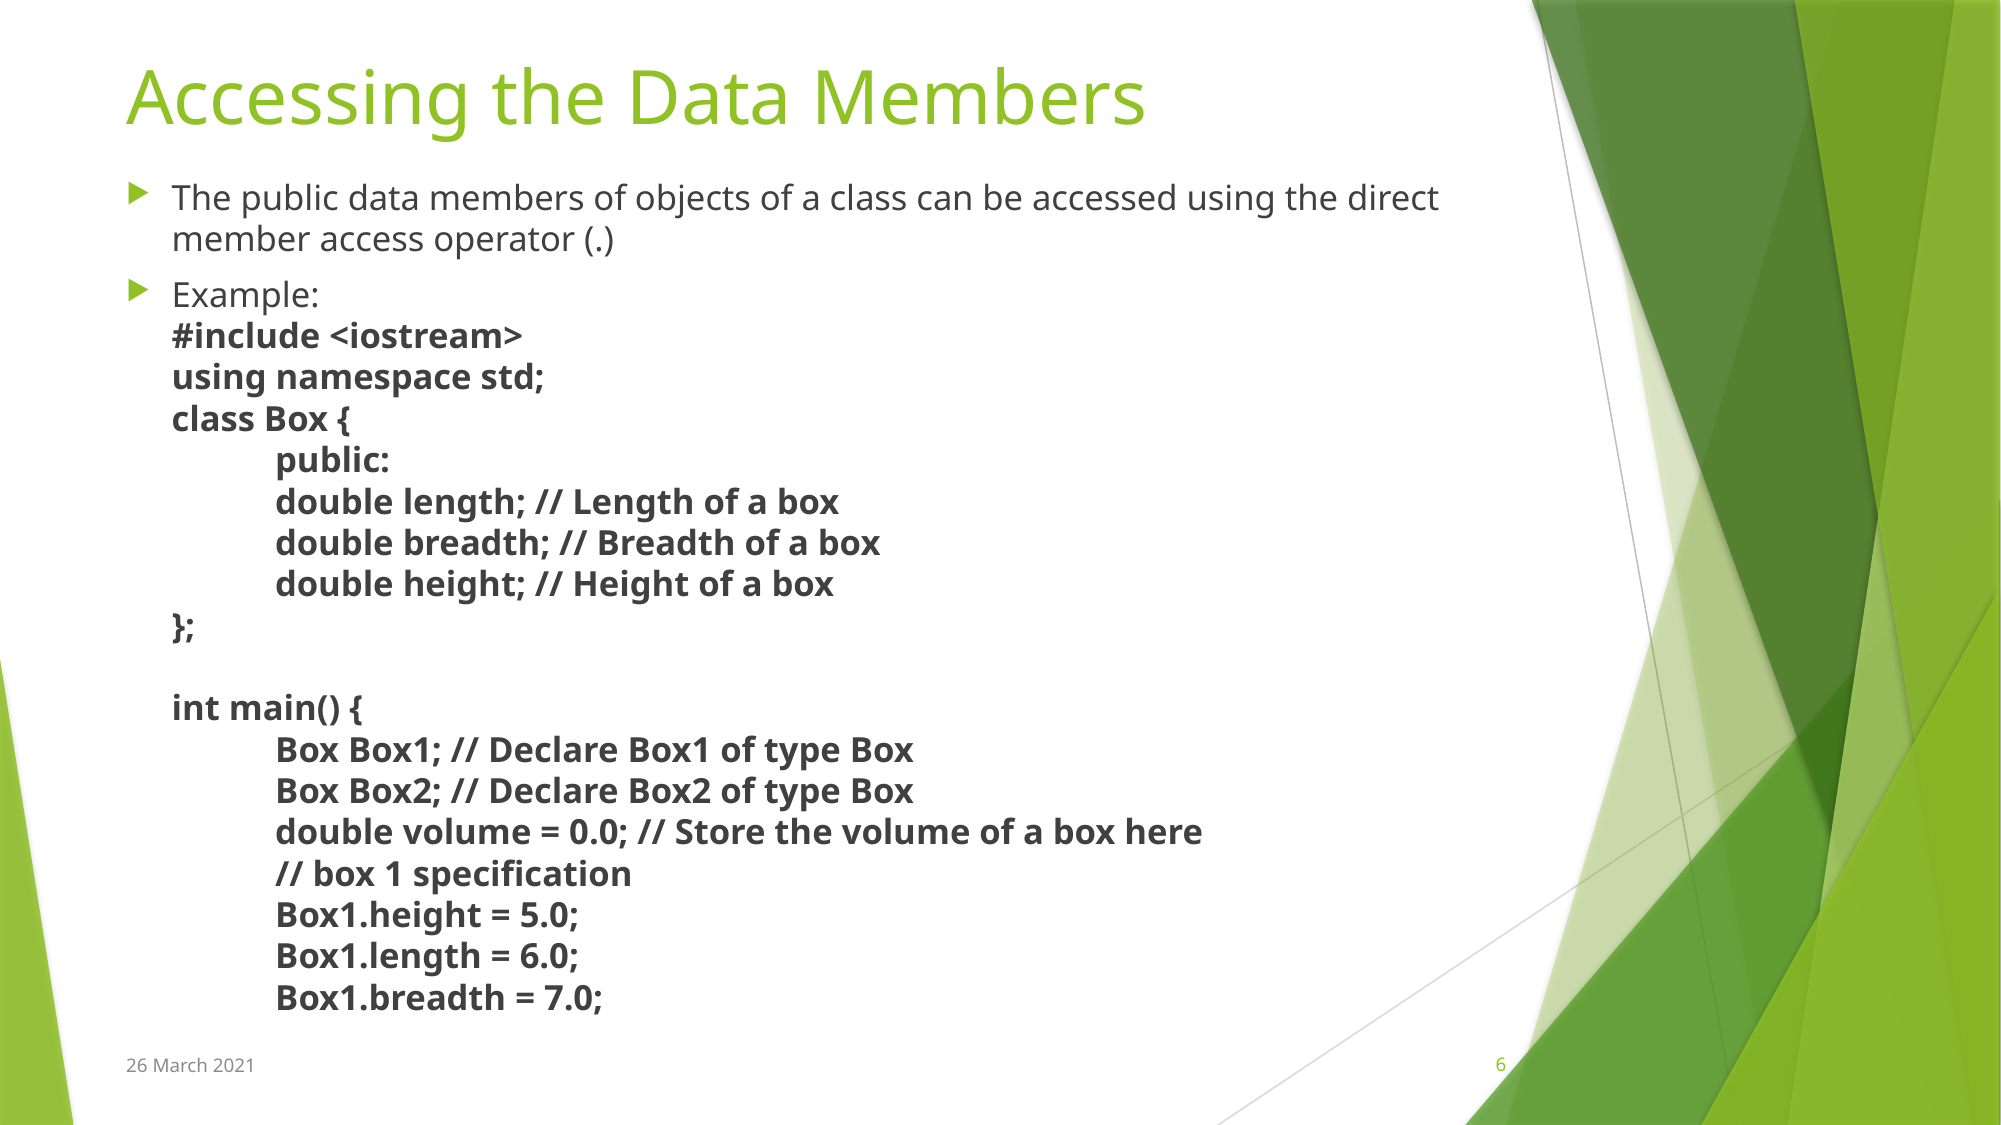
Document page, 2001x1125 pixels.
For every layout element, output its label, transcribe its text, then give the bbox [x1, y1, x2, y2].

slide_number 6 [1409, 1035, 1522, 1095]
title Accessing the Data Members [111, 41, 1522, 152]
footer 26 March 2021 [111, 1035, 1145, 1095]
list The public data members of objects of a class can be accessed using the direct member access operator (.) Example: #include <iostream> using namespace std; class Box { public: double length; // Length of a box double breadth; // Breadth of a box double height; // Height of a box }; int main() { Box Box1; // Declare Box1 of type Box Box Box2; // Declare Box2 of type Box double volume = 0.0; // Store the volume of a box here // box 1 specification Box1.height = 5.0; Box1.length = 6.0; Box1.breadth = 7.0; [111, 168, 1522, 1036]
